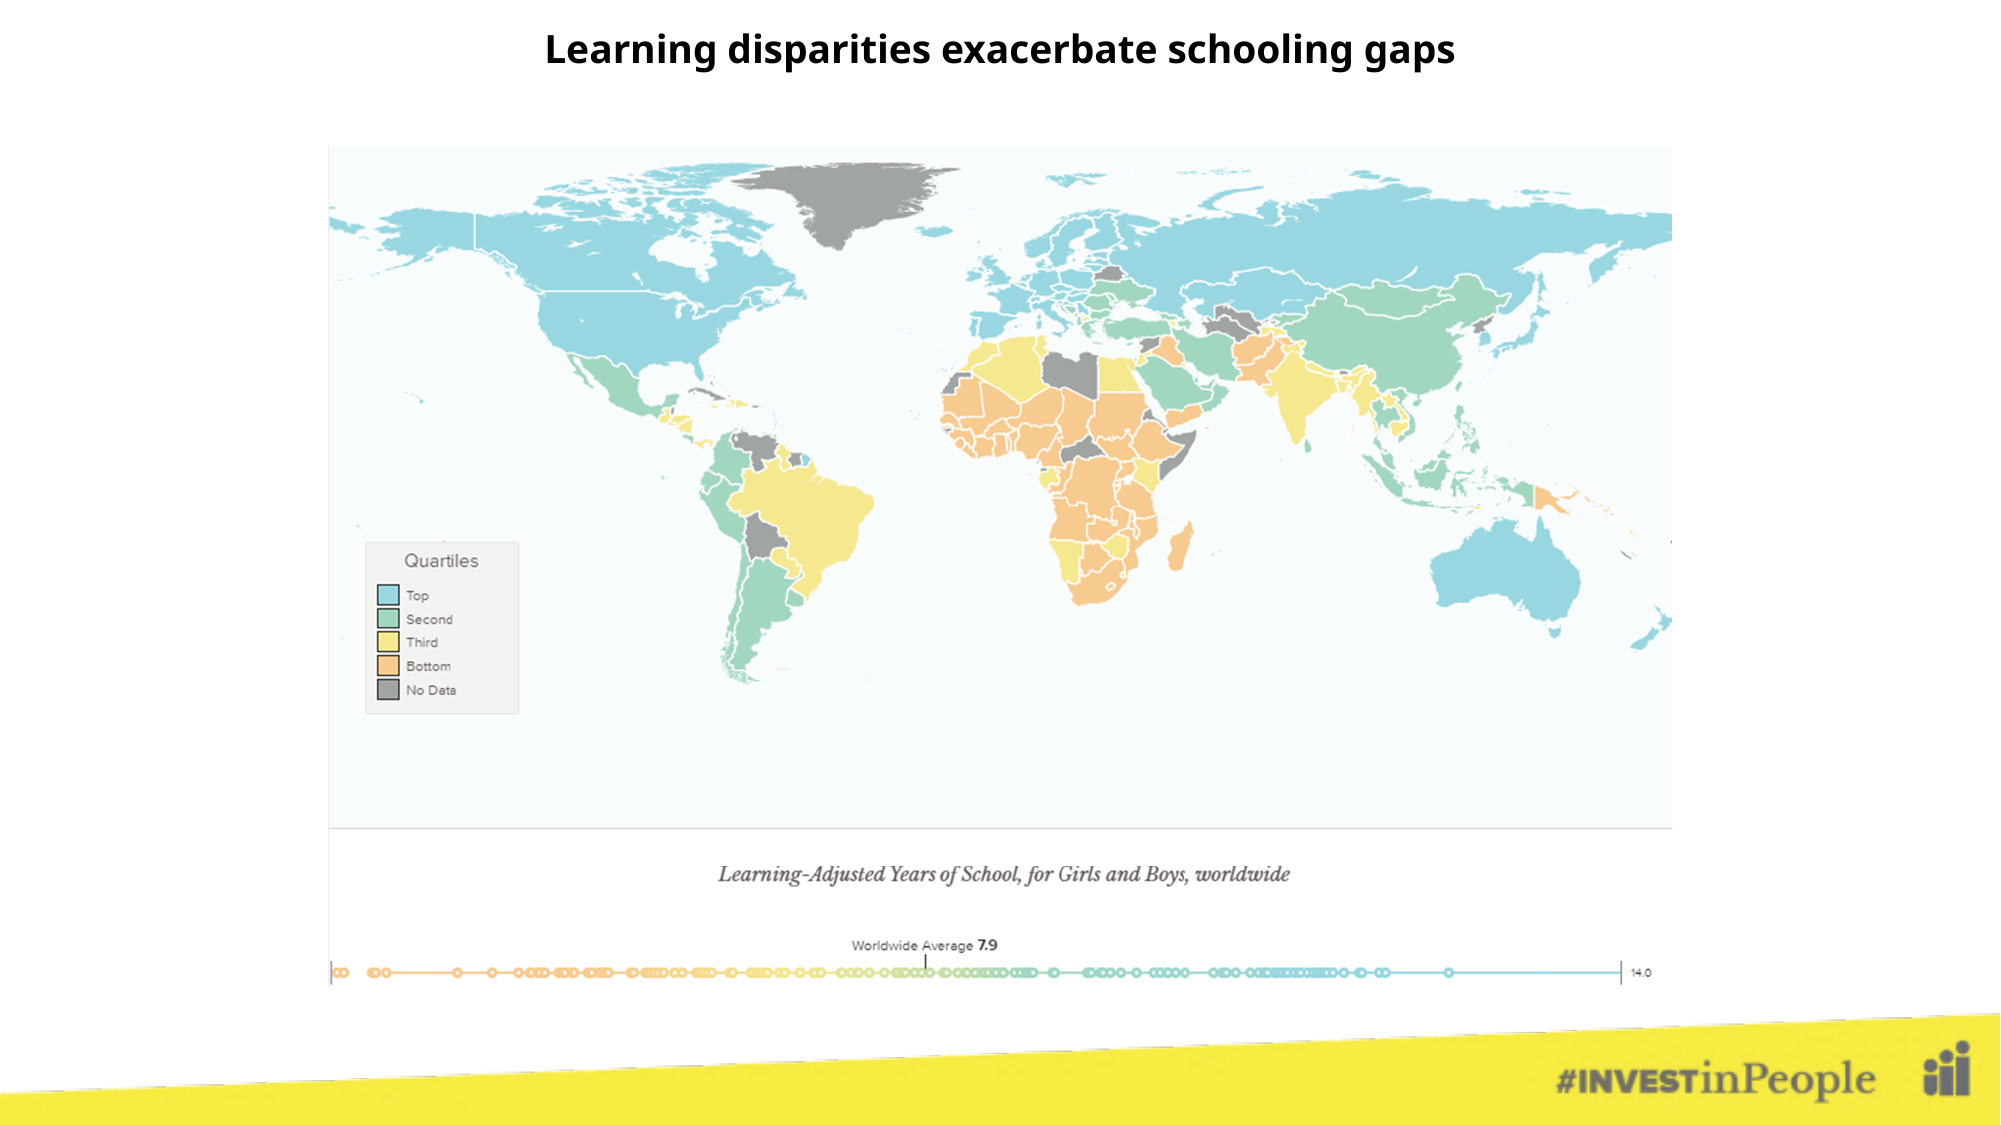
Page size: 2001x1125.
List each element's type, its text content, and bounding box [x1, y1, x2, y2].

text_box Learning disparities exacerbate schooling gaps [0, 17, 2000, 79]
picture [0, 1010, 2000, 1125]
picture [328, 145, 1672, 987]
